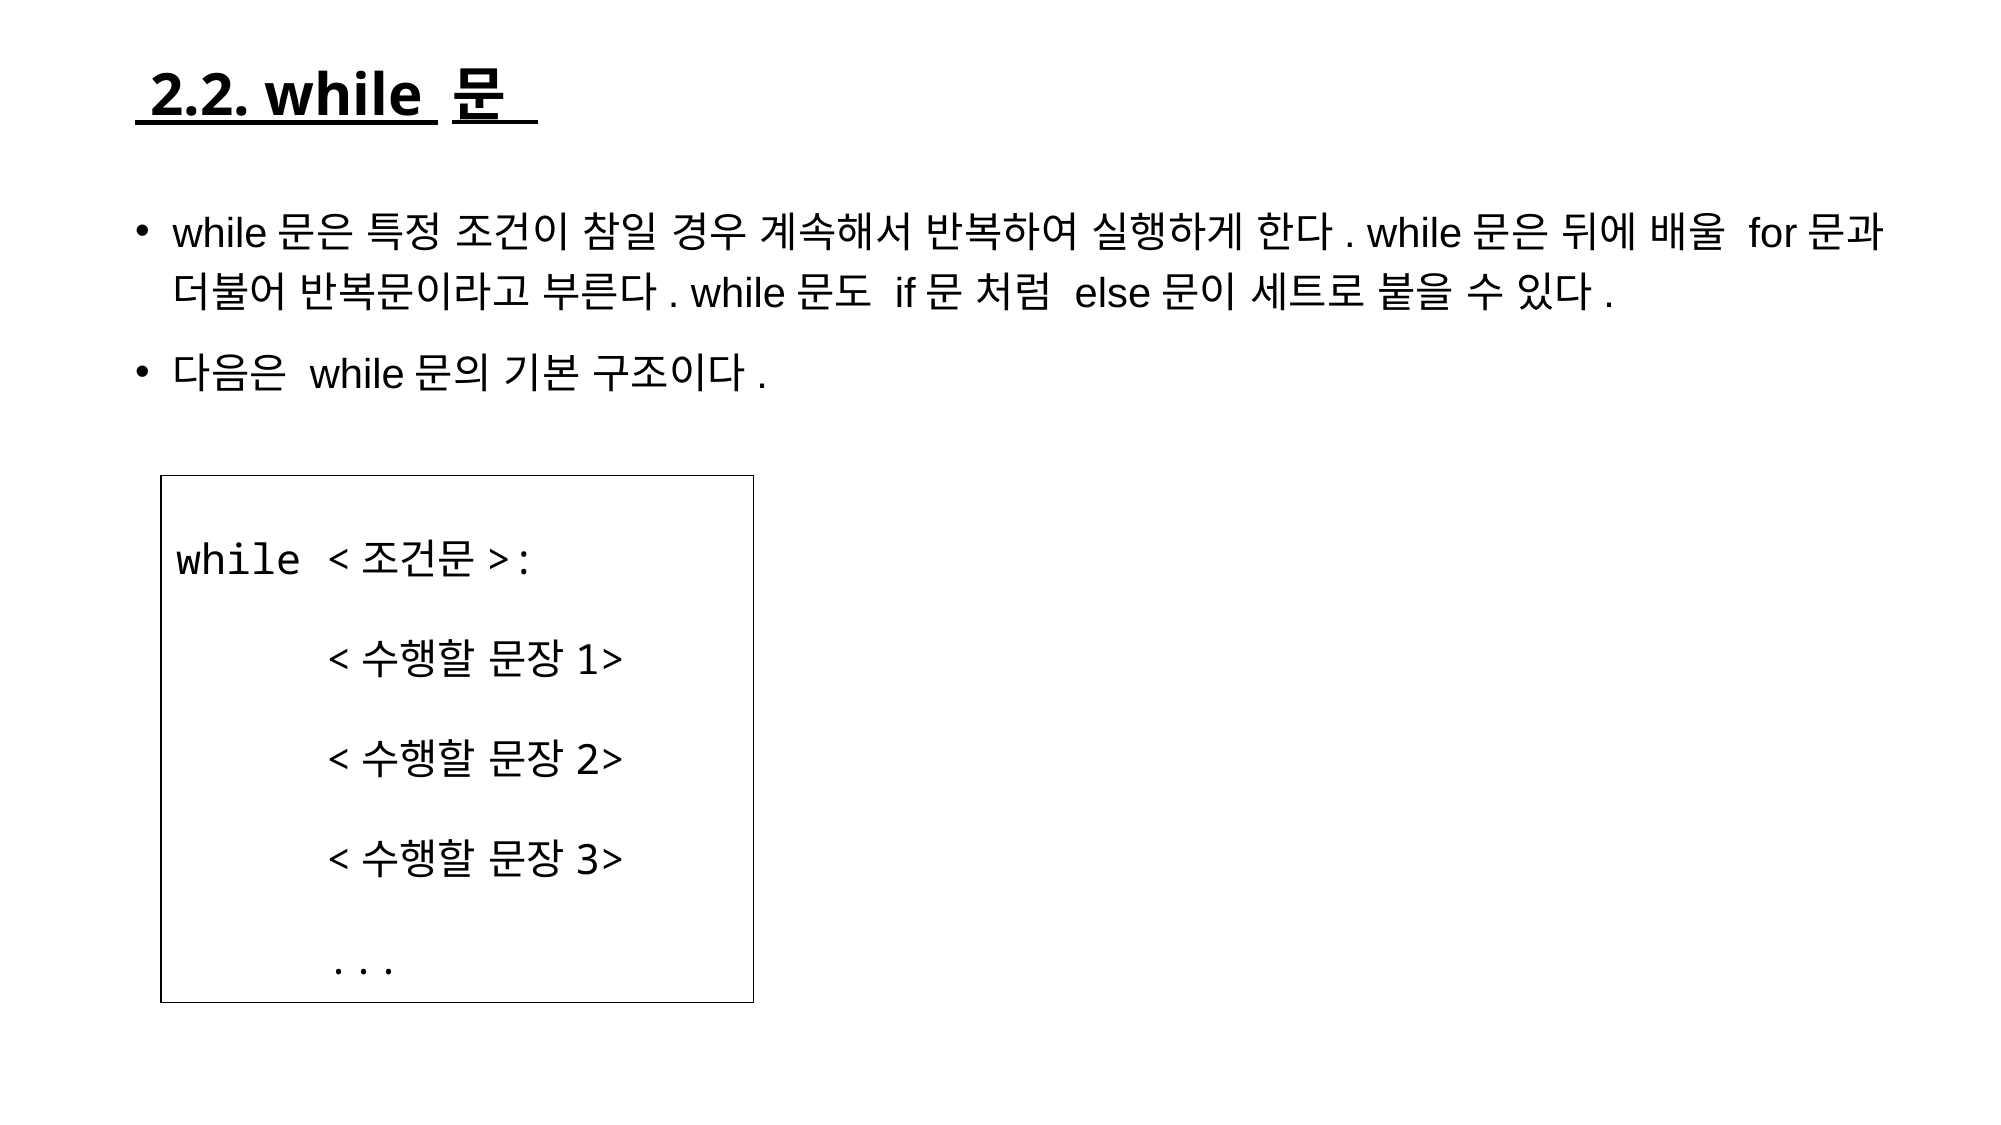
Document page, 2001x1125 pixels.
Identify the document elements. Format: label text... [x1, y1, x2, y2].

title 2.2. while 문 [120, 36, 1811, 158]
text_box while <조건문>: <수행할 문장1> <수행할 문장2> <수행할 문장3> ... [160, 475, 754, 1003]
text_box while문은 특정 조건이 참일 경우 계속해서 반복하여 실행하게 한다. while문은 뒤에 배울 for문과 더불어 반복문이라고 부른다. while문도 if문 처럼 else문이 세트로 붙을 수 있다. 다음은 while문의 기본 구조이다. [120, 187, 1910, 1035]
